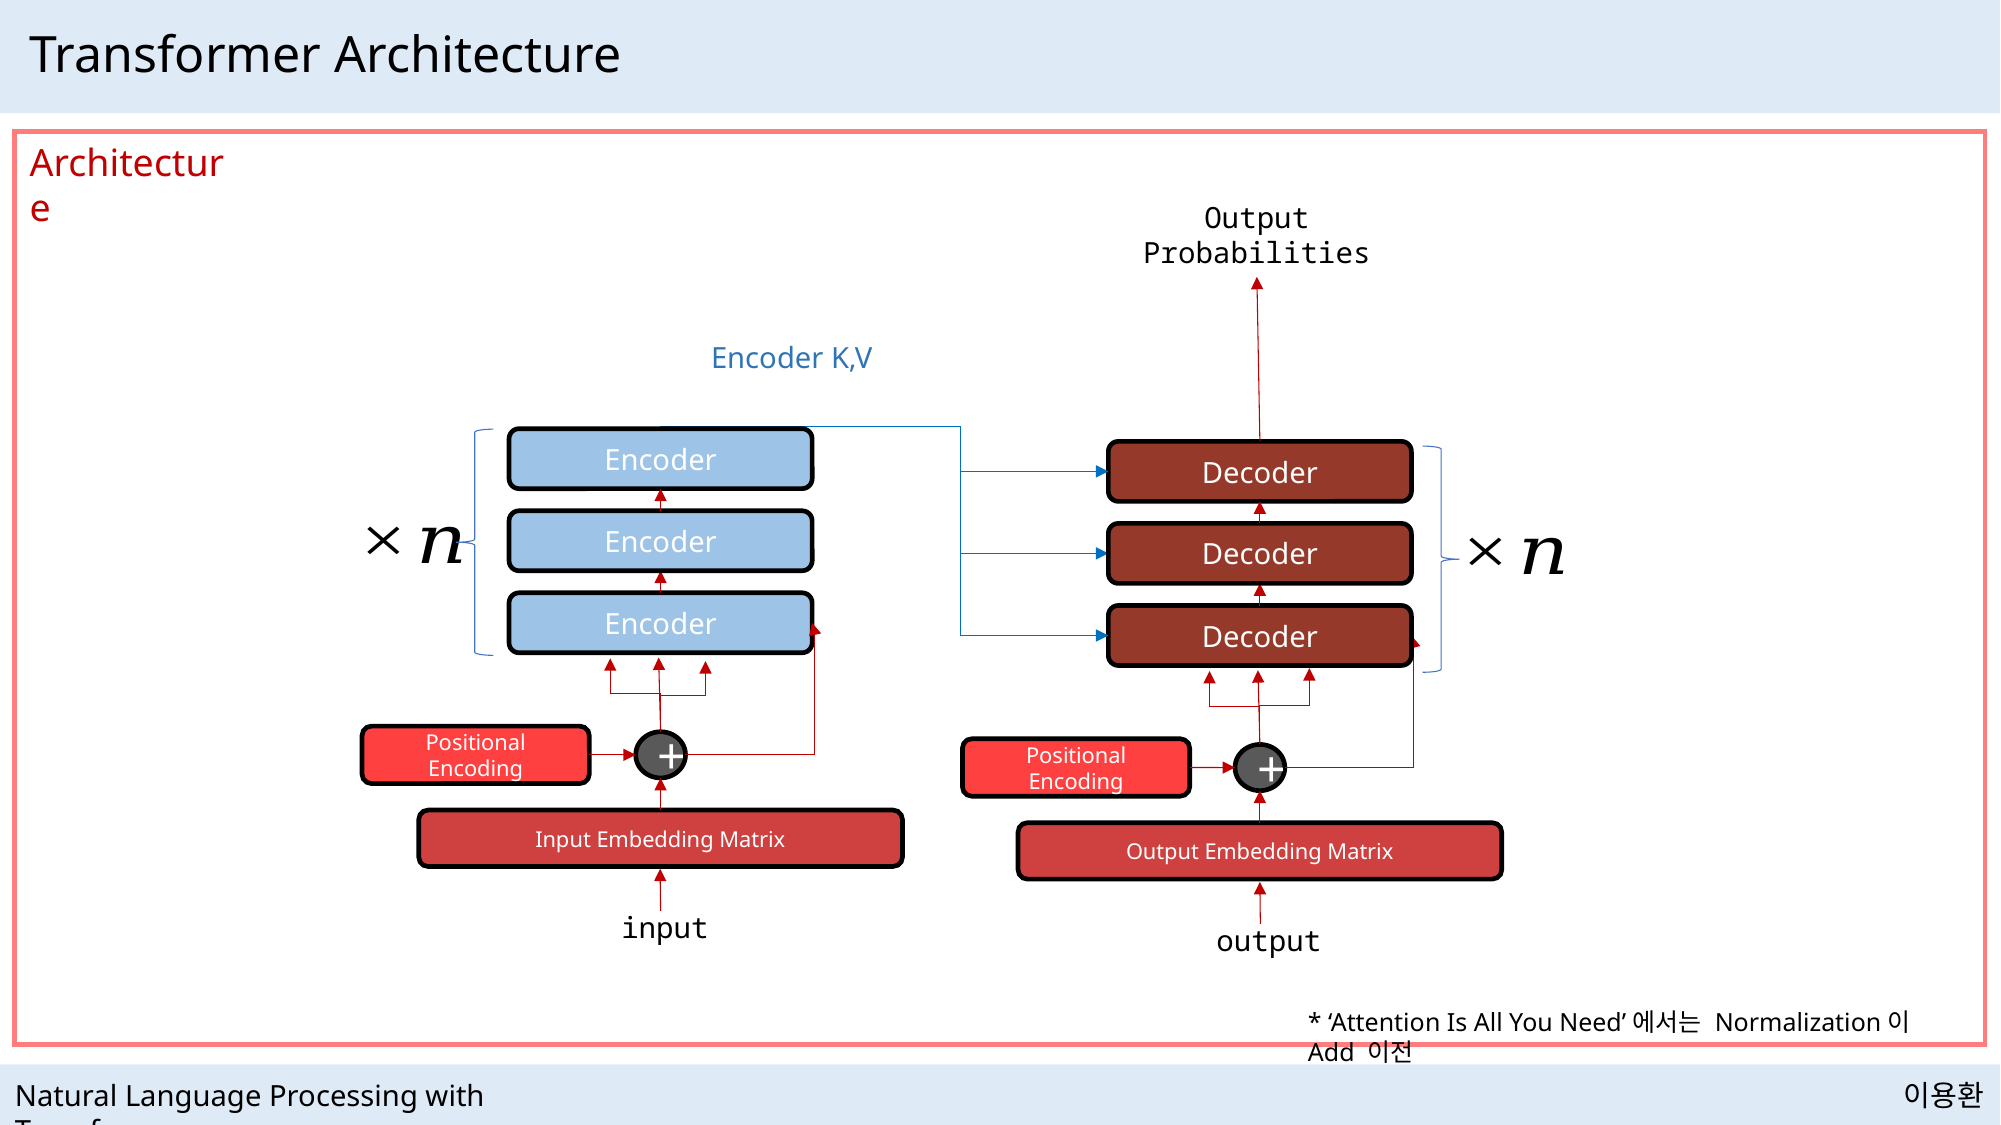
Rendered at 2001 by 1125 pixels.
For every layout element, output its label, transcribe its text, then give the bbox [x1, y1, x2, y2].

title Transformer Architecture [14, 15, 1986, 98]
text_box [14, 131, 1986, 1046]
text_box Architecture [14, 131, 254, 237]
text_box * ‘Attention Is All You Need’에서는 Normalization이 Add 이전 [1293, 999, 1975, 1074]
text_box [356, 192, 1571, 966]
